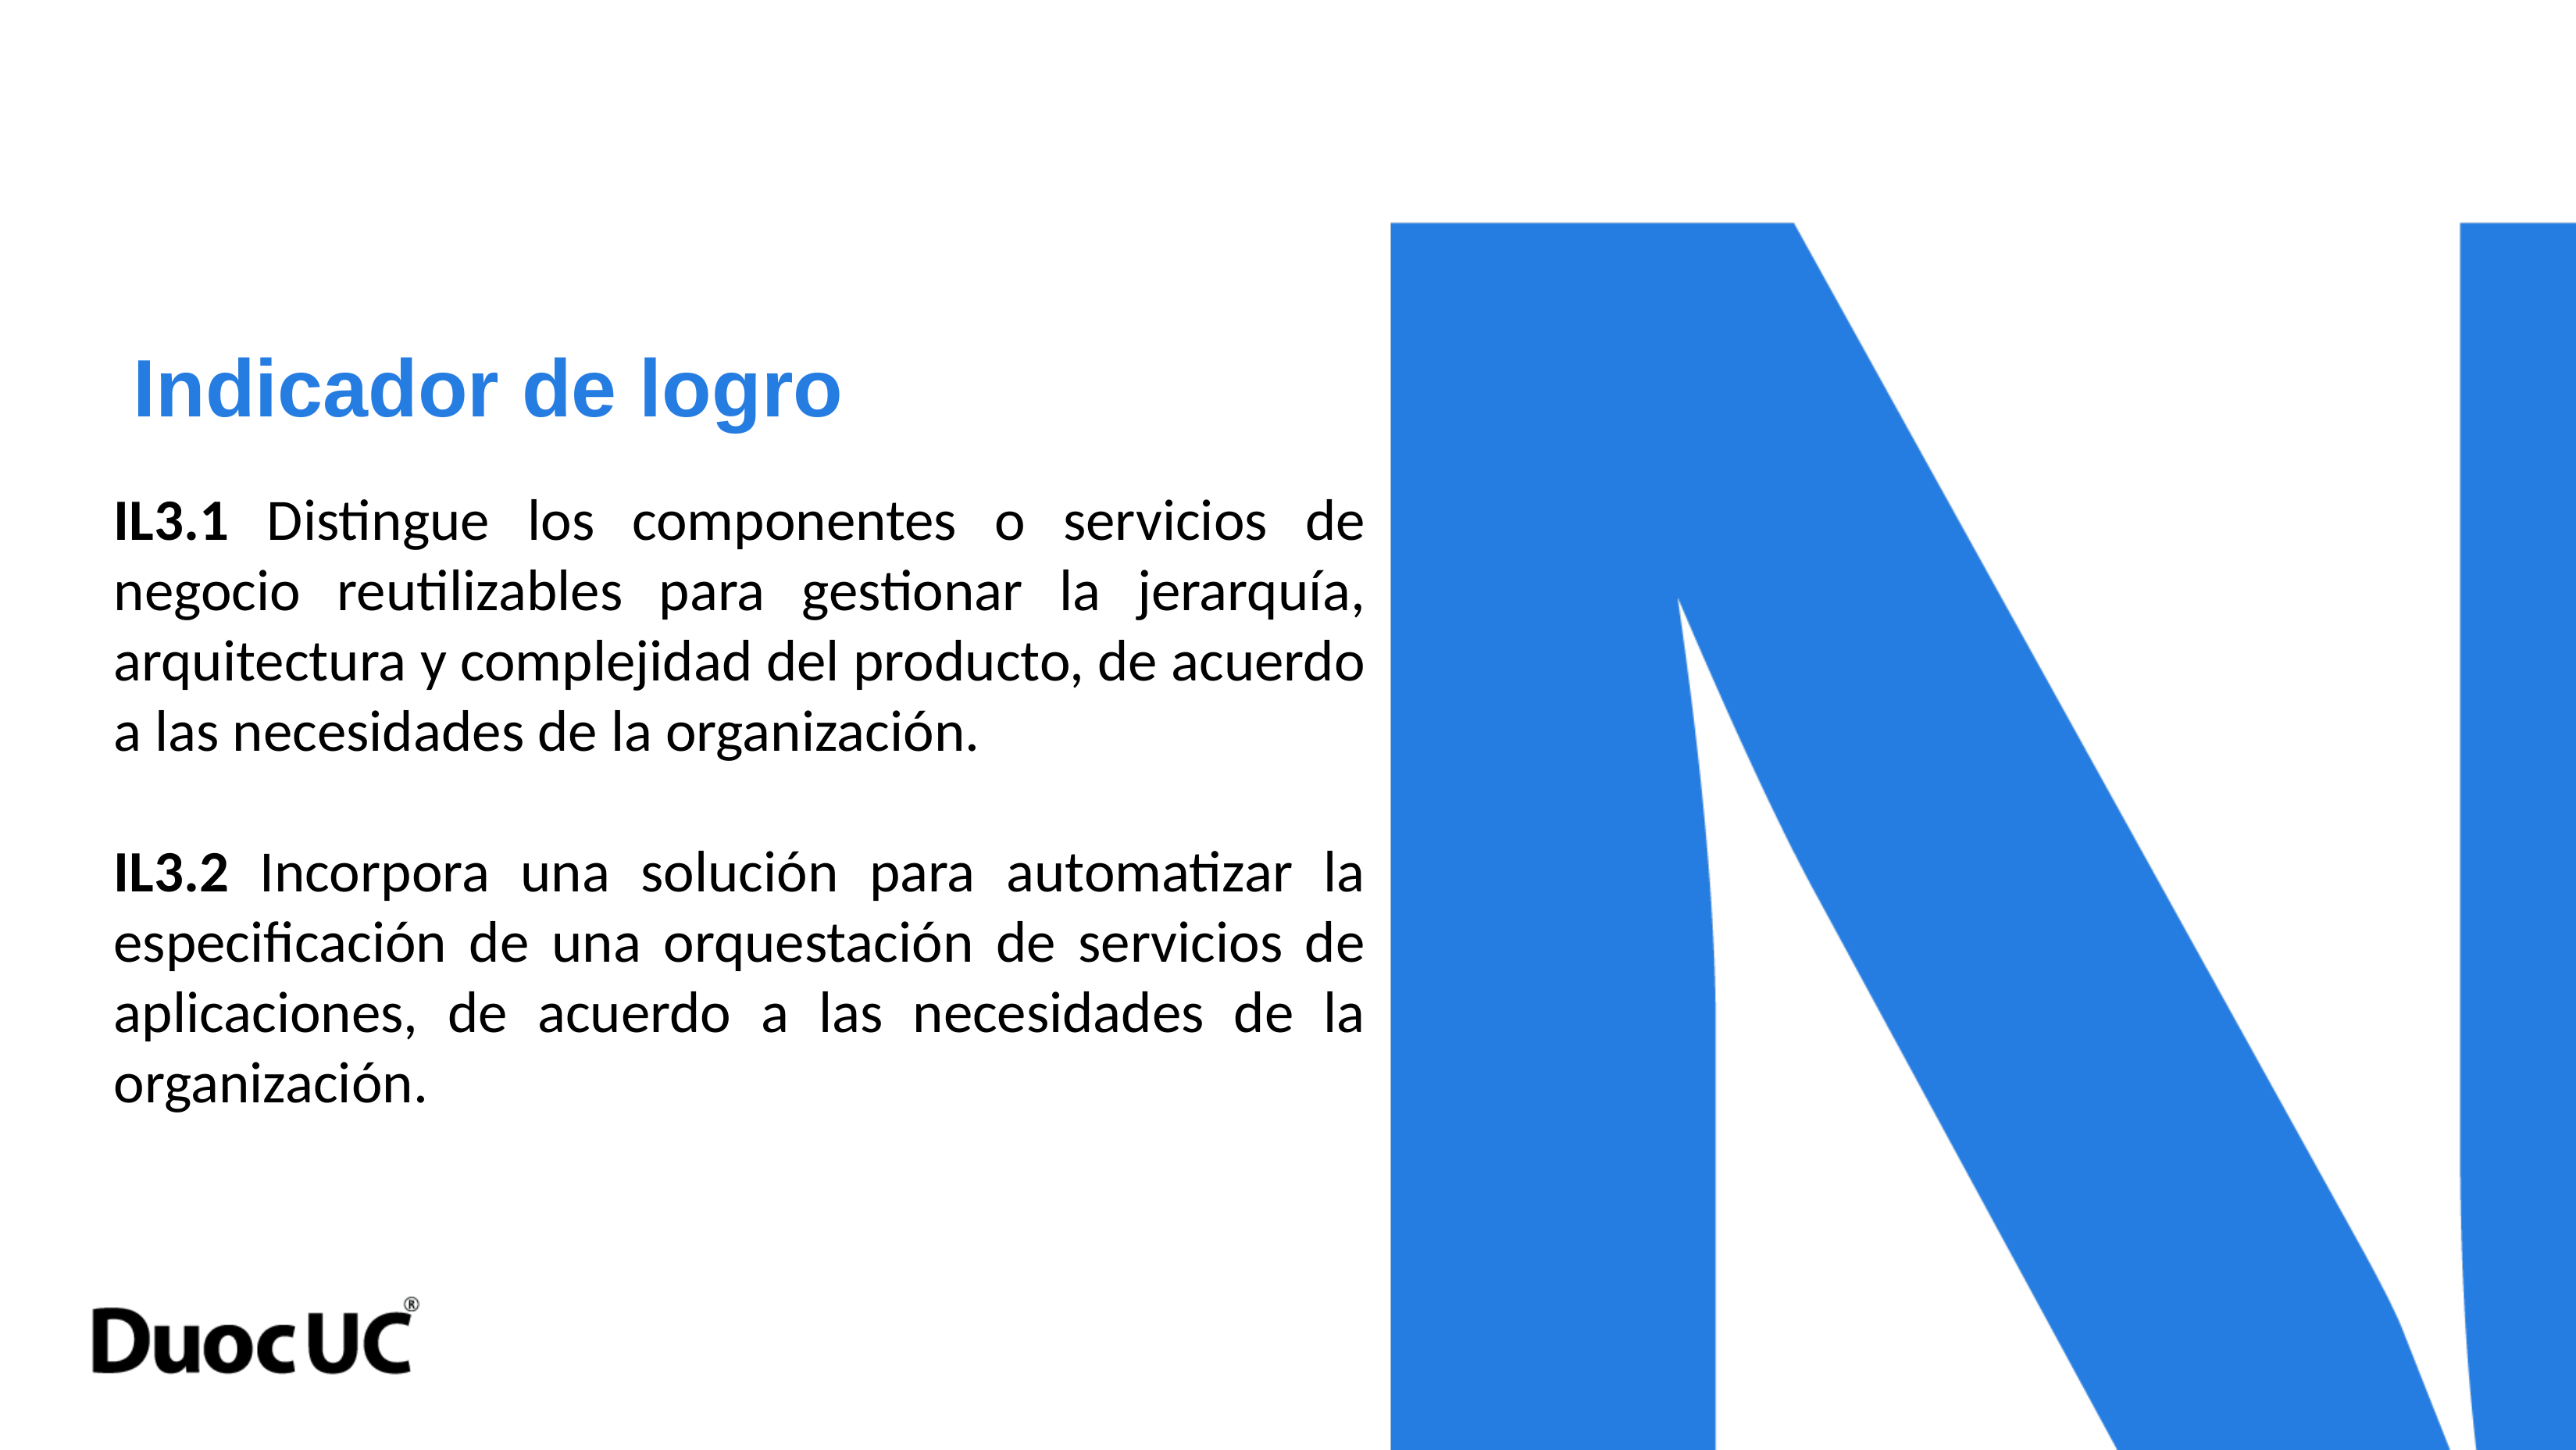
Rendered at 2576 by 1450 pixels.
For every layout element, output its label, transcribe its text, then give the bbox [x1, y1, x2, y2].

title IL3.1 Distingue los componentes o servicios de negocio reutilizables para gestionar la jerarquía, arquitectura y complejidad del producto, de acuerdo a las necesidades de la organización. IL3.2 Incorpora una solución para automatizar la especificación de una orquestación de servicios de aplicaciones, de acuerdo a las necesidades de la organización. [113, 481, 1367, 1185]
text_box Indicador de logro [133, 335, 1290, 434]
picture [0, 0, 2576, 1450]
